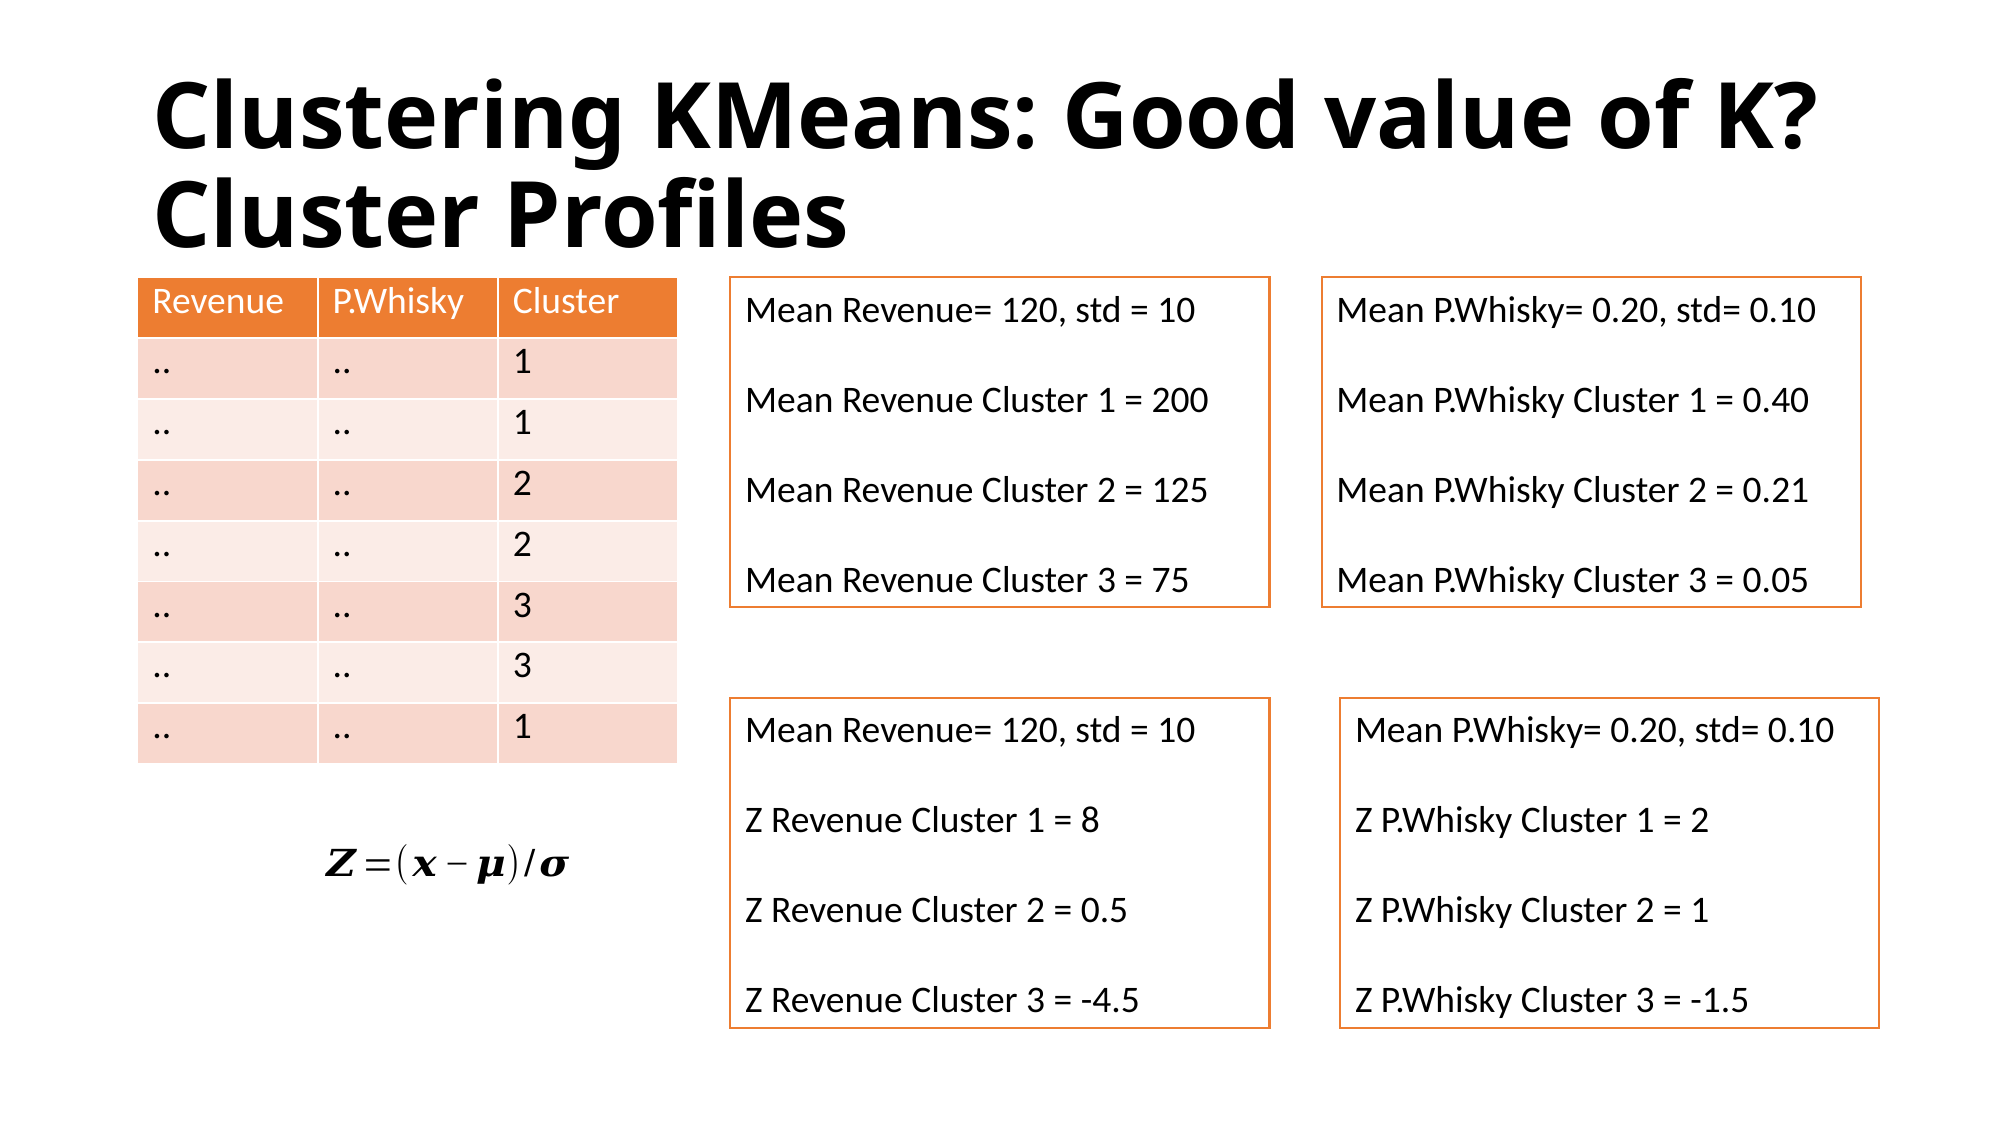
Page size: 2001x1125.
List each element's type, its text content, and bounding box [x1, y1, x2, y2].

table_cell 1 [499, 704, 677, 763]
table_cell .. [138, 461, 317, 520]
table_cell .. [138, 643, 317, 702]
table_cell 3 [499, 643, 677, 702]
table_cell .. [319, 582, 497, 641]
table_cell .. [138, 704, 317, 763]
table_cell .. [319, 522, 497, 581]
table_cell .. [319, 643, 497, 702]
table_header Cluster [499, 278, 677, 337]
table_cell .. [138, 339, 317, 398]
table_cell .. [319, 704, 497, 763]
table_cell 1 [499, 400, 677, 459]
table_cell .. [319, 461, 497, 520]
table_cell .. [319, 400, 497, 459]
table_cell 1 [499, 339, 677, 398]
table_header Revenue [138, 278, 317, 337]
text_box Mean Revenue= 120, std = 10 Mean Revenue Cluster 1 = 200 Mean Revenue Cluster 2 = 125 Mean Revenue Cluster 3 = 75 [729, 276, 1271, 608]
table_cell 3 [499, 582, 677, 641]
table_cell .. [138, 400, 317, 459]
text_box Mean Revenue= 120, std = 10 Z Revenue Cluster 1 = 8 Z Revenue Cluster 2 = 0.5 Z Revenue Cluster 3 = -4.5 [729, 697, 1271, 1029]
table_cell .. [138, 522, 317, 581]
table_cell 2 [499, 461, 677, 520]
title Clustering KMeans: Good value of K? Cluster Profiles [137, 59, 1863, 278]
table_cell .. [319, 339, 497, 398]
table_cell .. [138, 582, 317, 641]
text_box Mean P.Whisky= 0.20, std= 0.10 Mean P.Whisky Cluster 1 = 0.40 Mean P.Whisky Cluster 2 = 0.21 Mean P.Whisky Cluster 3 = 0.05 [1321, 276, 1862, 608]
text_box Mean P.Whisky= 0.20, std= 0.10 Z P.Whisky Cluster 1 = 2 Z P.Whisky Cluster 2 = 1 Z P.Whisky Cluster 3 = -1.5 [1339, 697, 1880, 1029]
table_cell 2 [499, 522, 677, 581]
table_header P.Whisky [319, 278, 497, 337]
